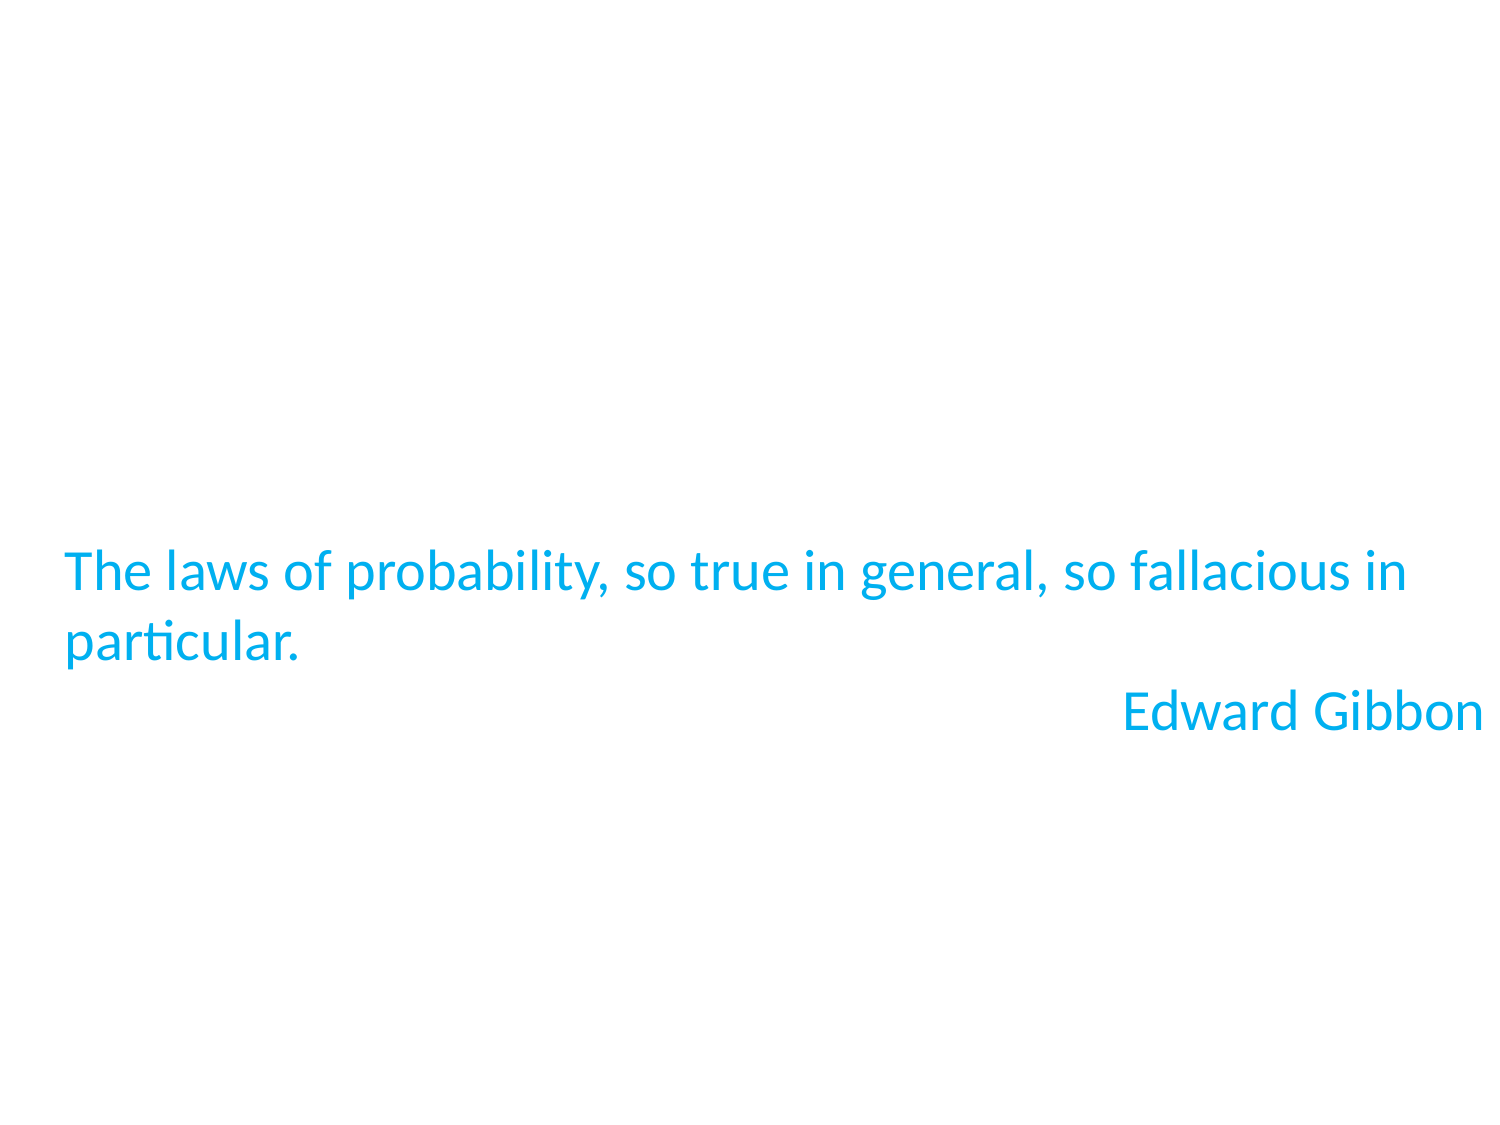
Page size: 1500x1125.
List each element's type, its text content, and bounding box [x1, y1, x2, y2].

text_box The laws of probability, so true in general, so fallacious in particular. Edward Gibbon [50, 525, 1500, 795]
